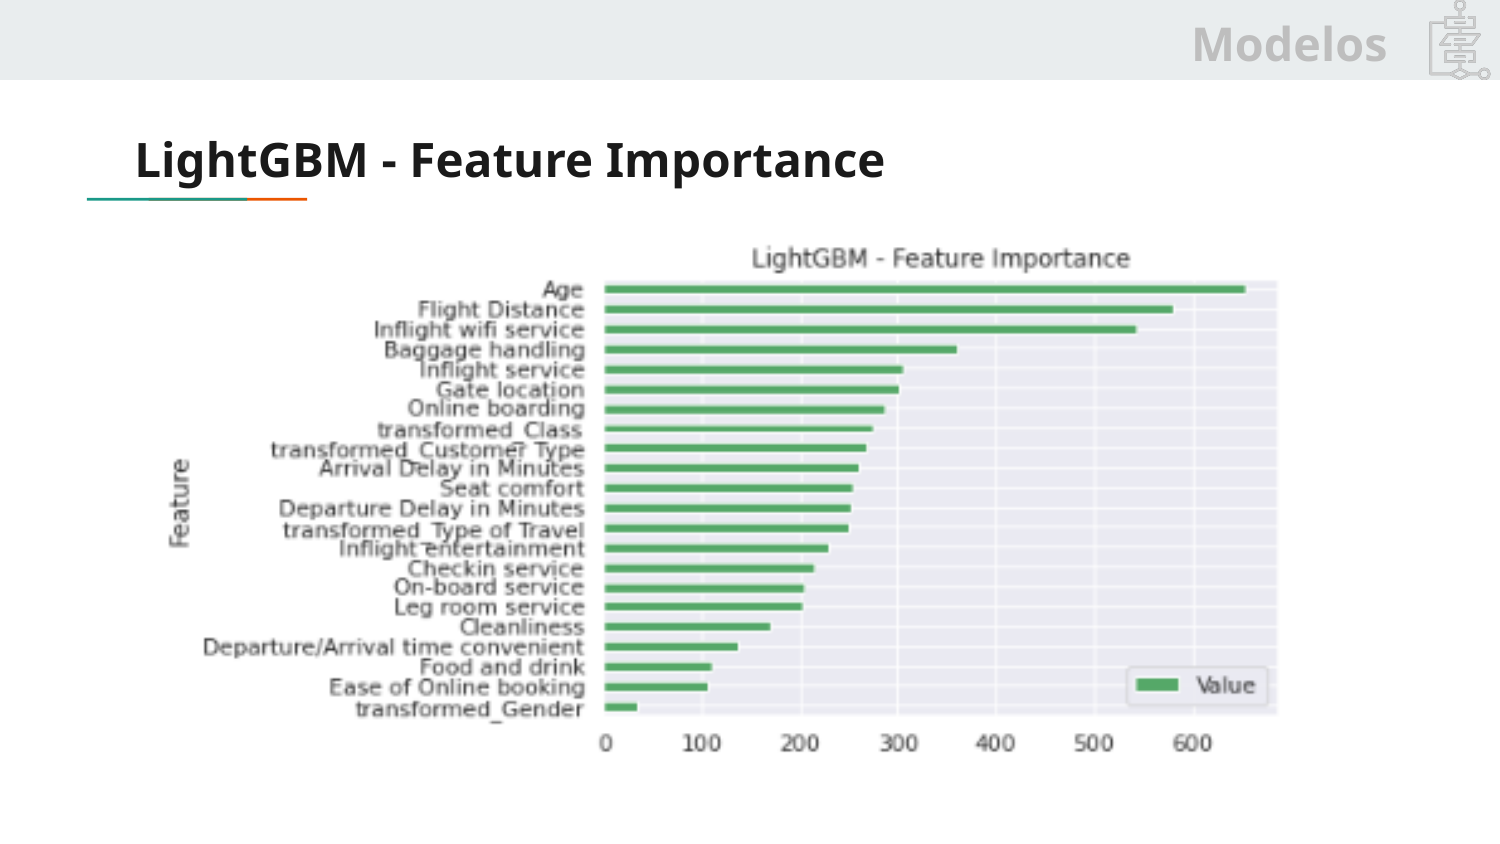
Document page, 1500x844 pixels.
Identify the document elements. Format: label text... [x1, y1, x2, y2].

title LightGBM - Feature Importance [119, 114, 1381, 203]
picture [1420, 0, 1500, 80]
picture [121, 230, 1325, 800]
title Modelos [1173, 0, 1406, 80]
